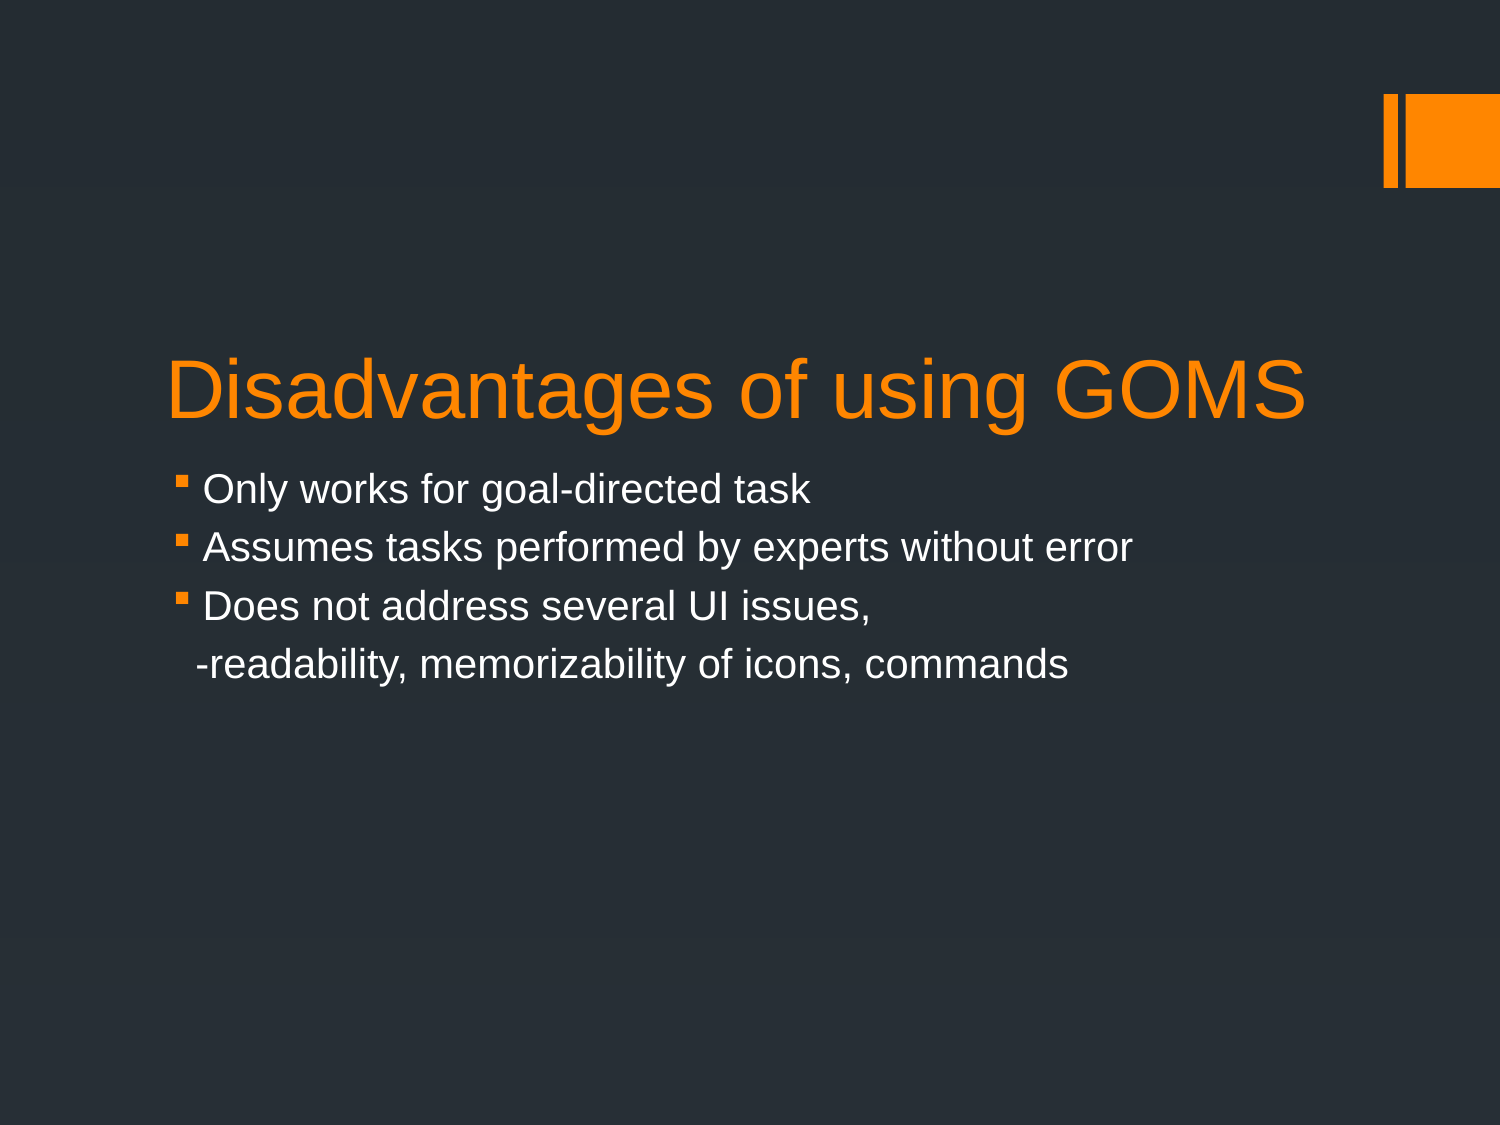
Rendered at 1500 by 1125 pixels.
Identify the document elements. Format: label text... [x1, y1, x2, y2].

title Disadvantages of using GOMS [150, 253, 1350, 443]
list Only works for goal-directed task Assumes tasks performed by experts without error Does not address several UI issues, -readability, memorizability of icons, commands [150, 454, 1350, 1035]
